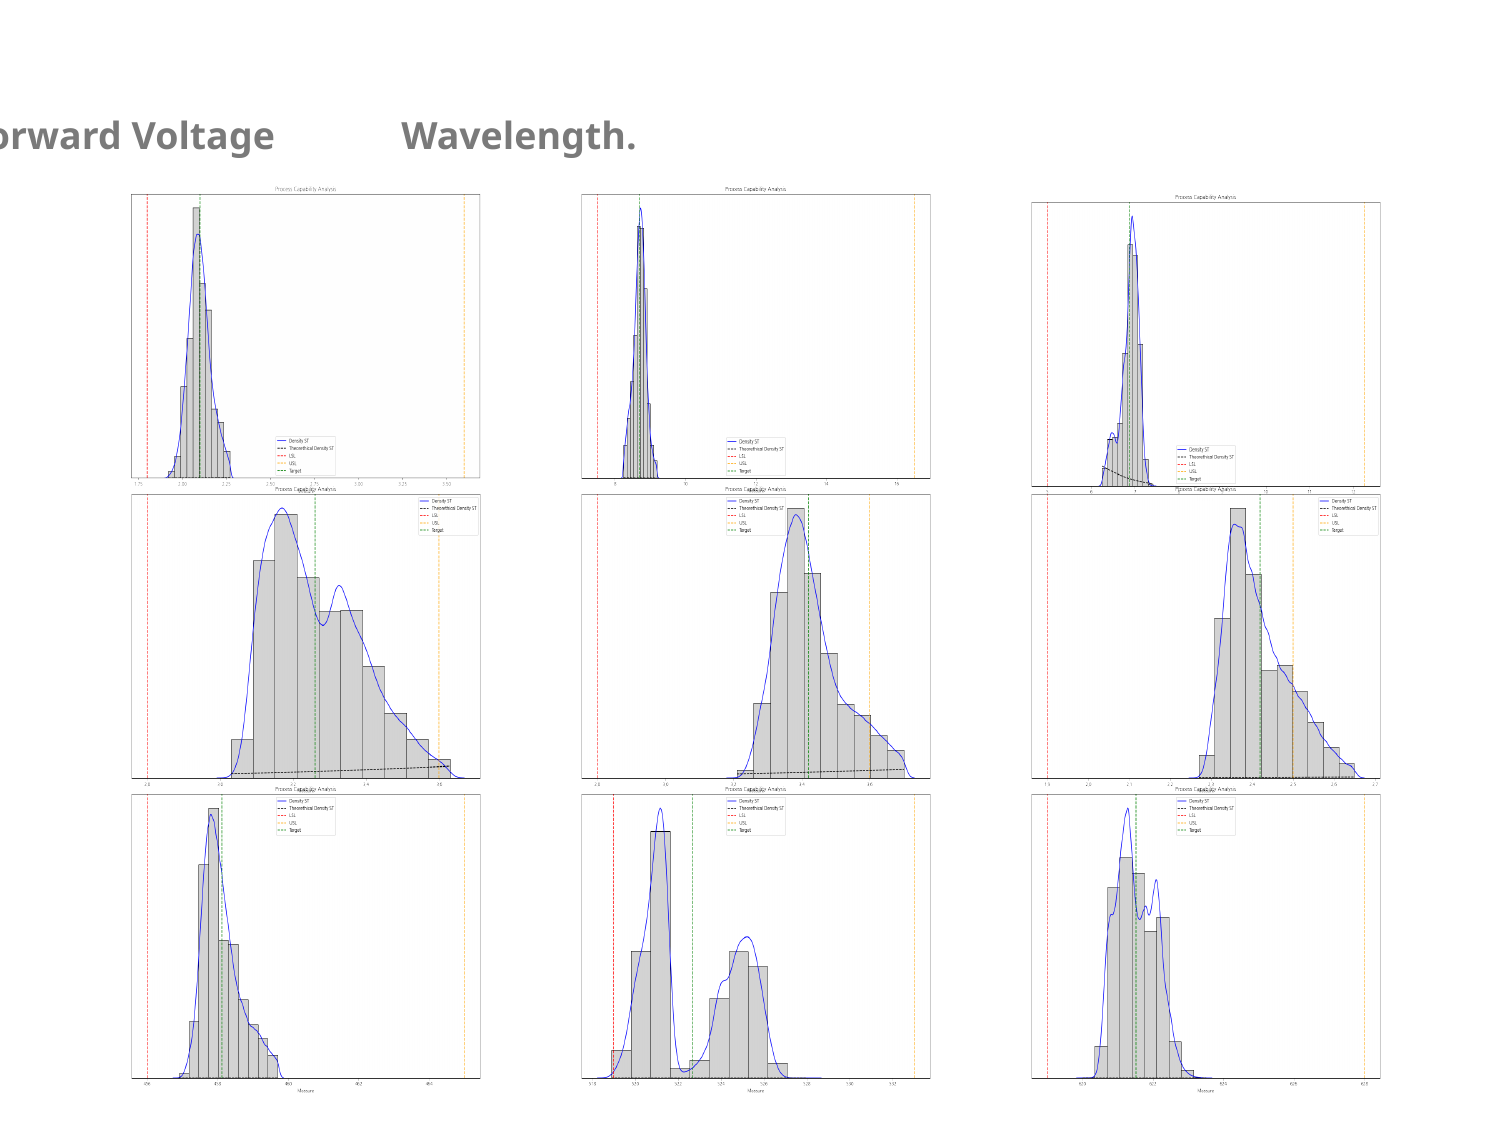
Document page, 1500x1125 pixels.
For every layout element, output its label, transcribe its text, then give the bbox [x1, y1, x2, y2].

text_box 공정 검토 결과 data Luminous Intensity Forward Voltage Wavelength. [0, 14, 654, 165]
picture [74, 149, 1426, 1125]
